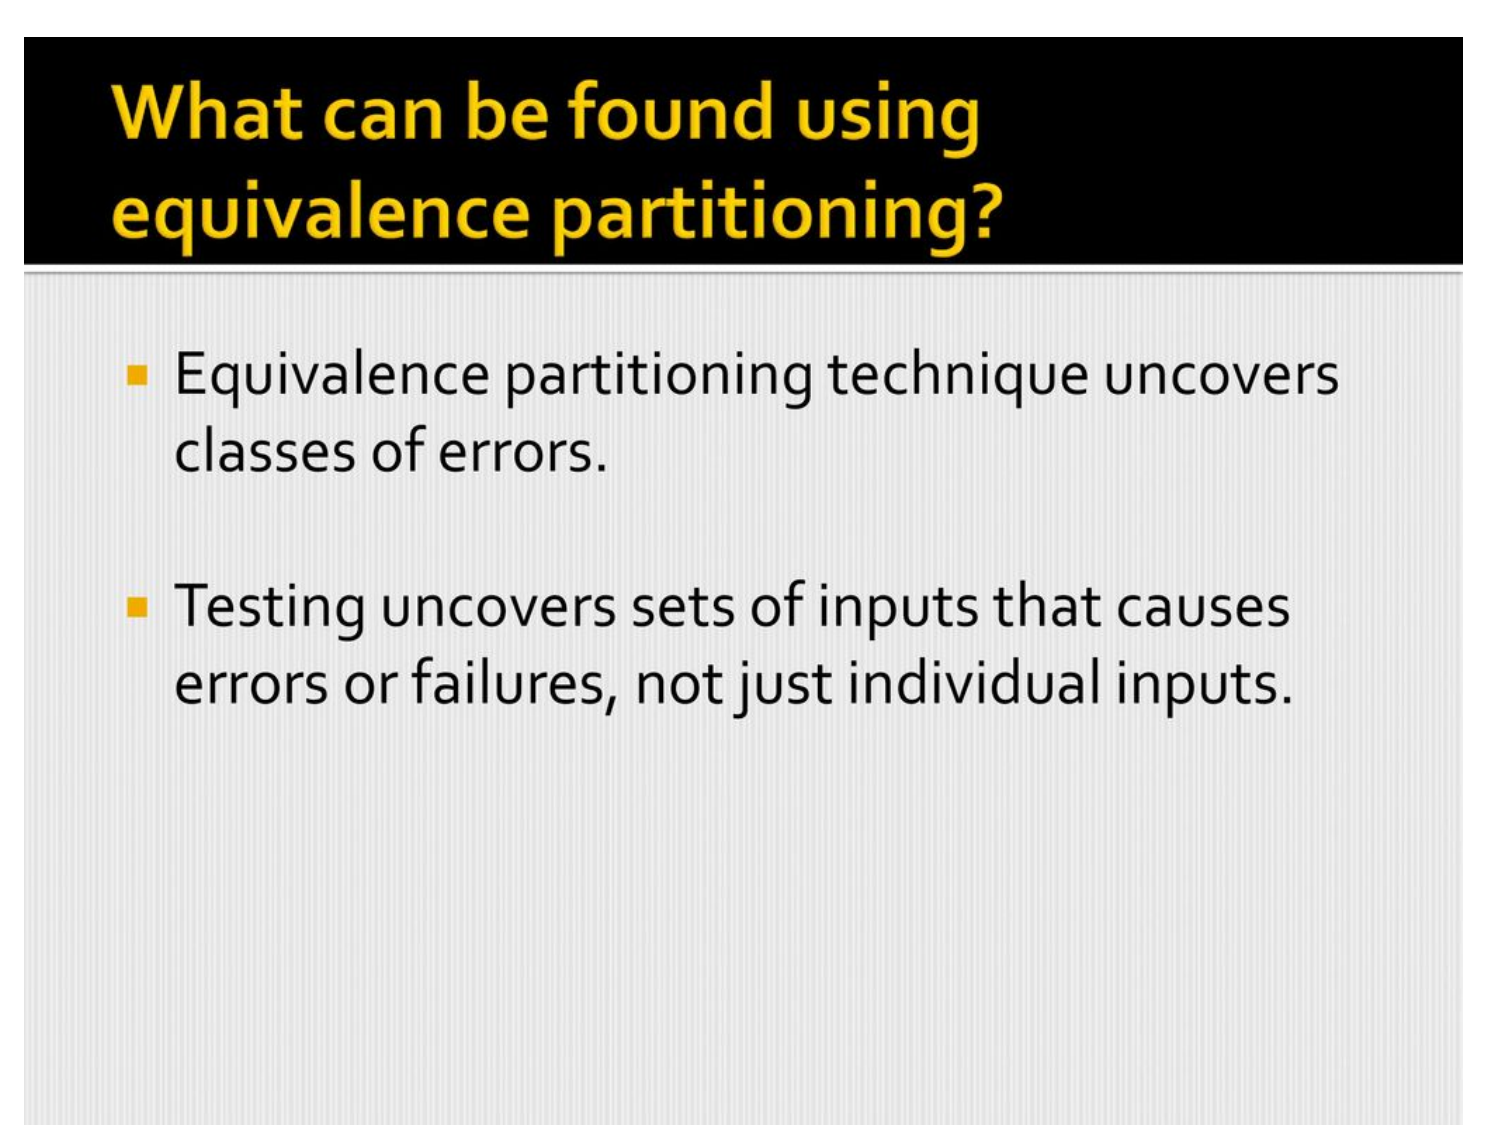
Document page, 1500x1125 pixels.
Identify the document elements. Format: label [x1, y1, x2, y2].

list [24, 37, 1463, 1125]
